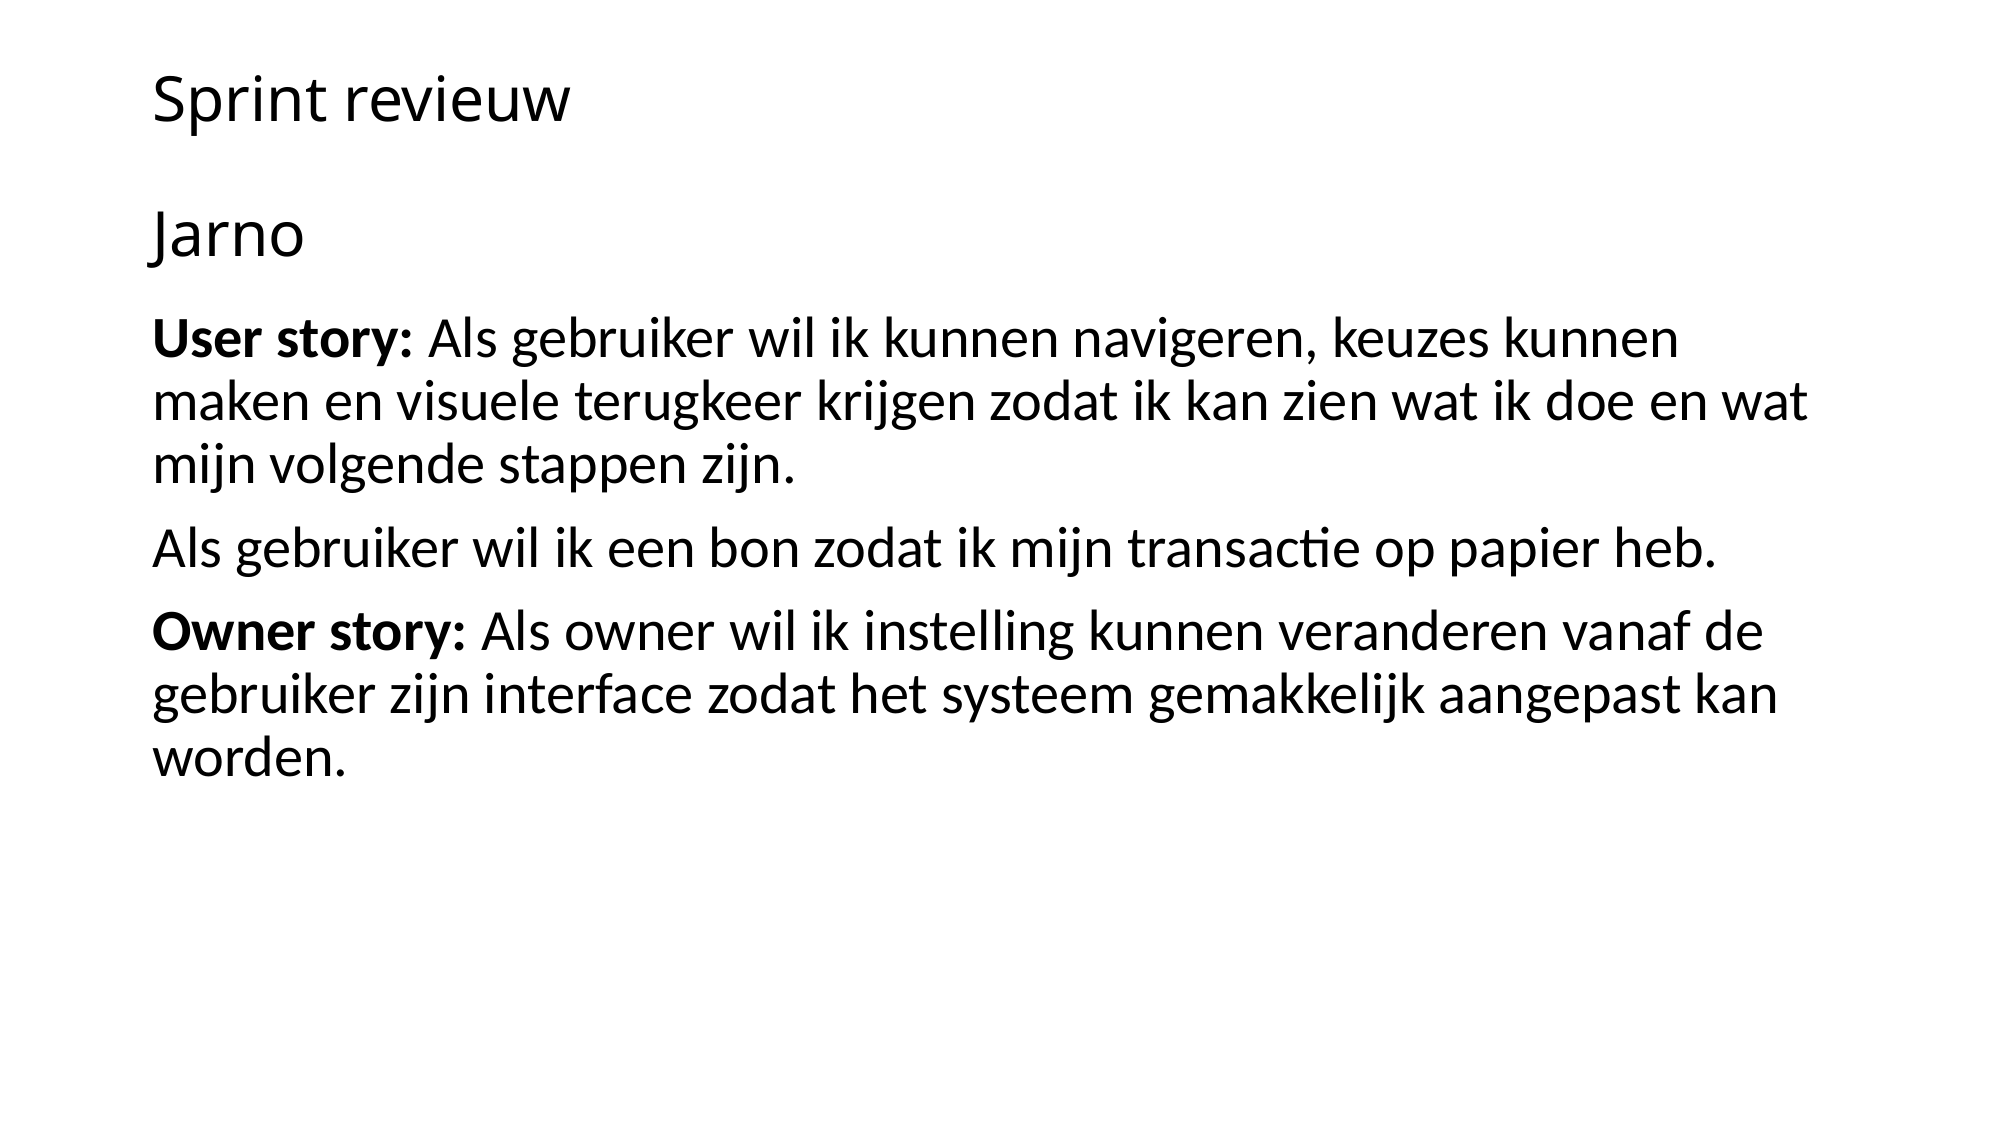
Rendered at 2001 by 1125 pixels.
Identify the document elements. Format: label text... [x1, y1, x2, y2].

title Sprint revieuw Jarno [137, 59, 1863, 278]
list User story: Als gebruiker wil ik kunnen navigeren, keuzes kunnen maken en visuele terugkeer krijgen zodat ik kan zien wat ik doe en wat mijn volgende stappen zijn. Als gebruiker wil ik een bon zodat ik mijn transactie op papier heb. Owner story: Als owner wil ik instelling kunnen veranderen vanaf de gebruiker zijn interface zodat het systeem gemakkelijk aangepast kan worden. [137, 299, 1863, 1014]
